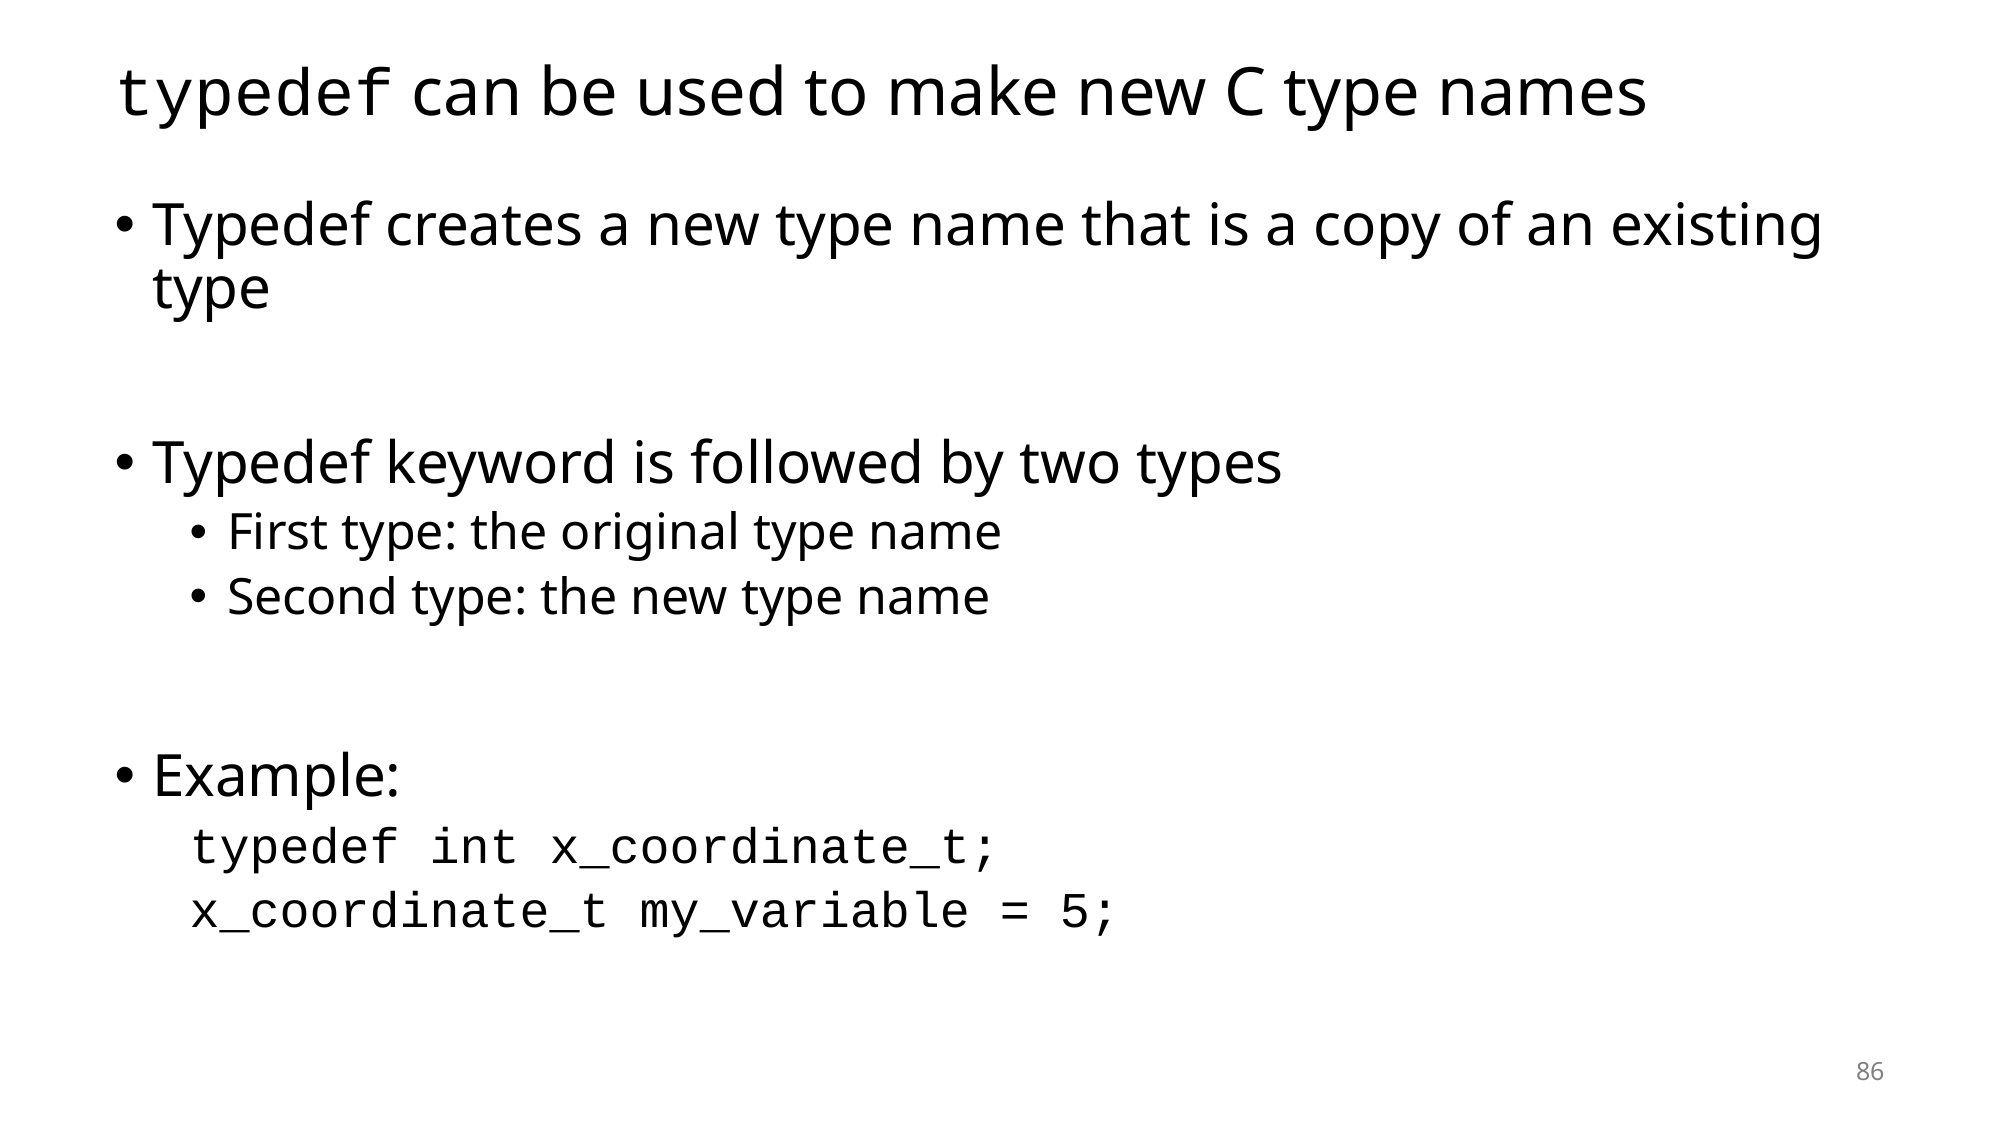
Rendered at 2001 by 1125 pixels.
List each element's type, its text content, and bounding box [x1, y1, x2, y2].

list Typedef creates a new type name that is a copy of an existing type Typedef keyword is followed by two types First type: the original type name Second type: the new type name Example: typedef int x_coordinate_t; x_coordinate_t my_variable = 5; [99, 187, 1900, 1013]
slide_number 86 [1749, 1042, 1900, 1103]
title typedef can be used to make new C type names [99, 37, 1900, 150]
